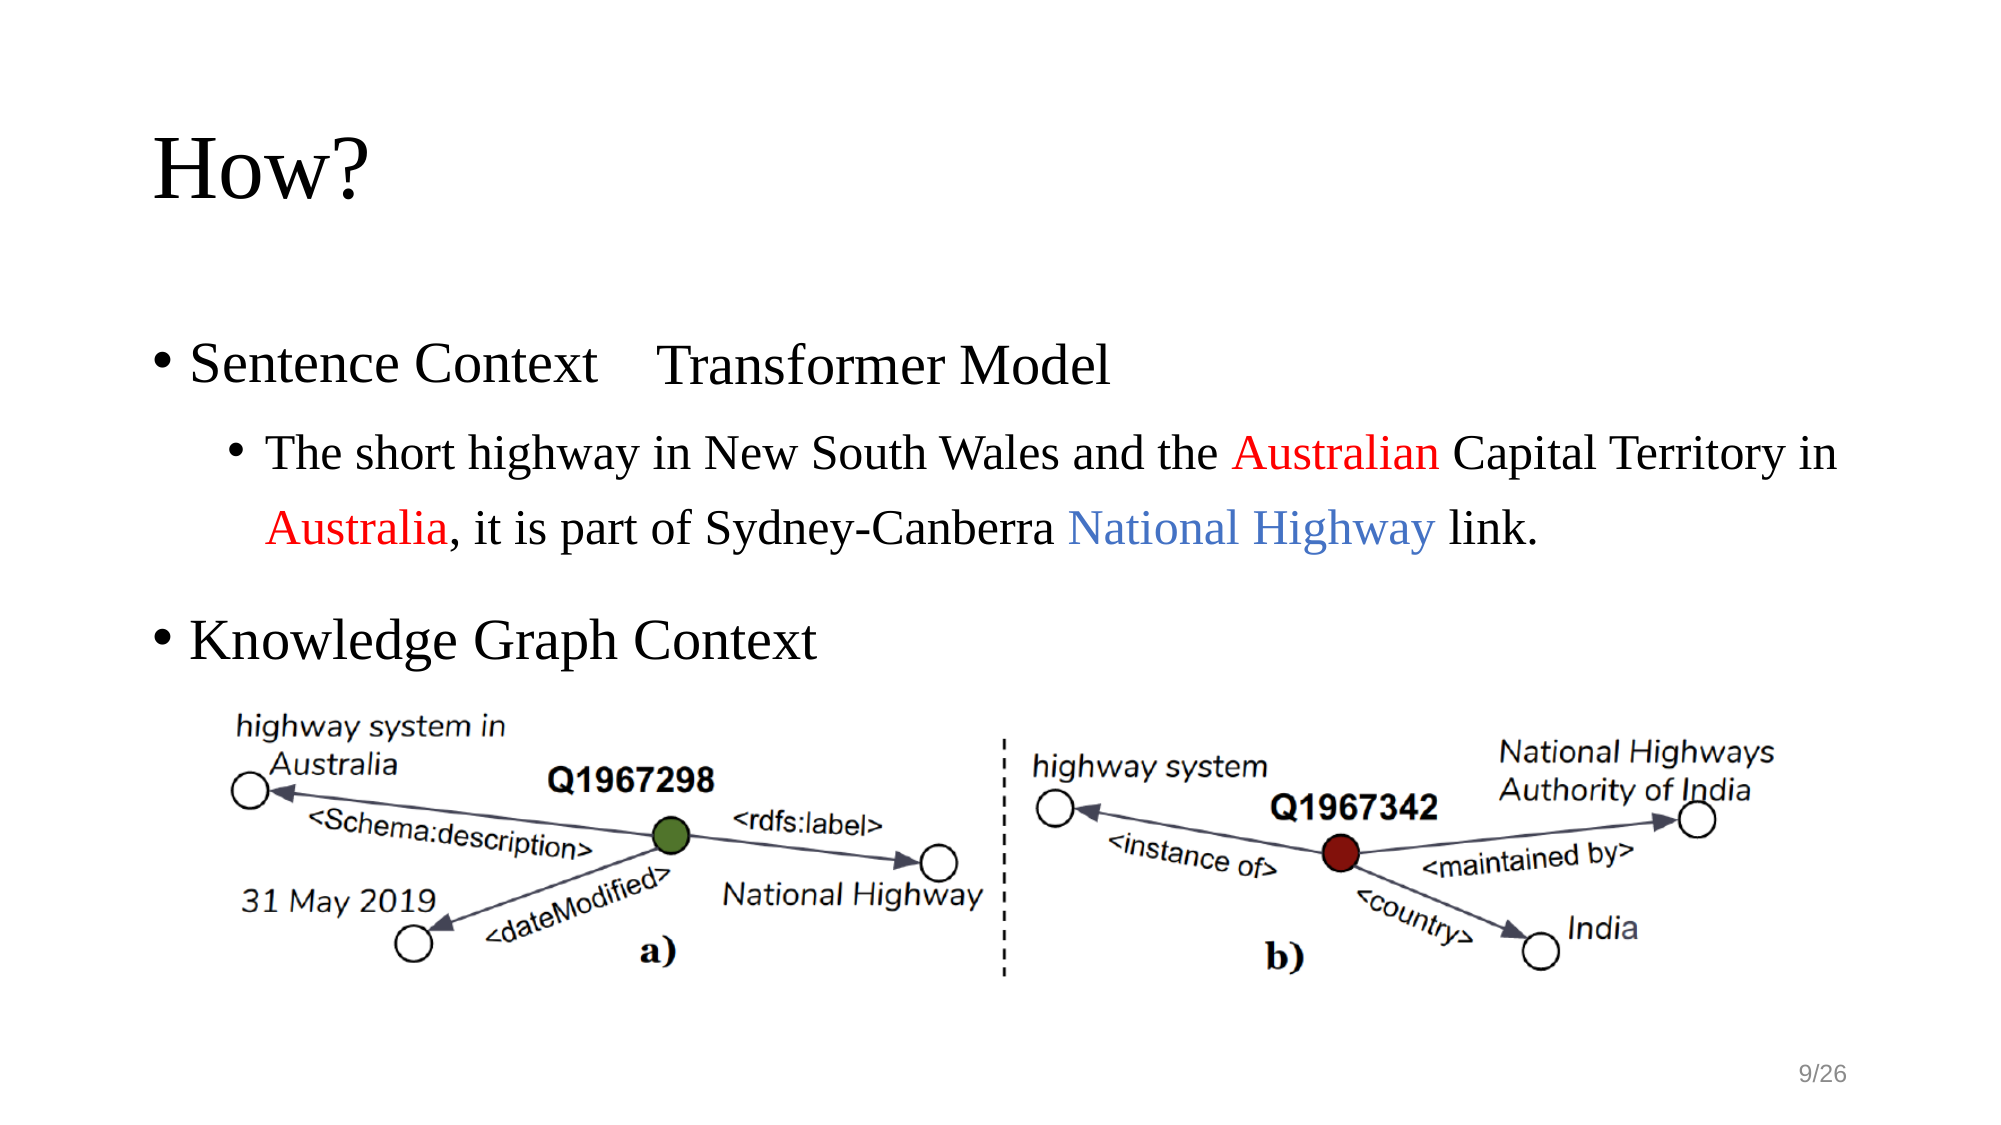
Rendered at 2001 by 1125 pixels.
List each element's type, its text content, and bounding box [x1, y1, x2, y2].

list Sentence Context The short highway in New South Wales and the Australian Capital Territory in Australia, it is part of Sydney-Canberra National Highway link. [137, 299, 1863, 576]
slide_number 9/26 [1412, 1050, 1863, 1103]
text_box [137, 576, 1863, 1050]
text_box Transformer Model [640, 301, 1239, 421]
title How? [137, 59, 1863, 278]
